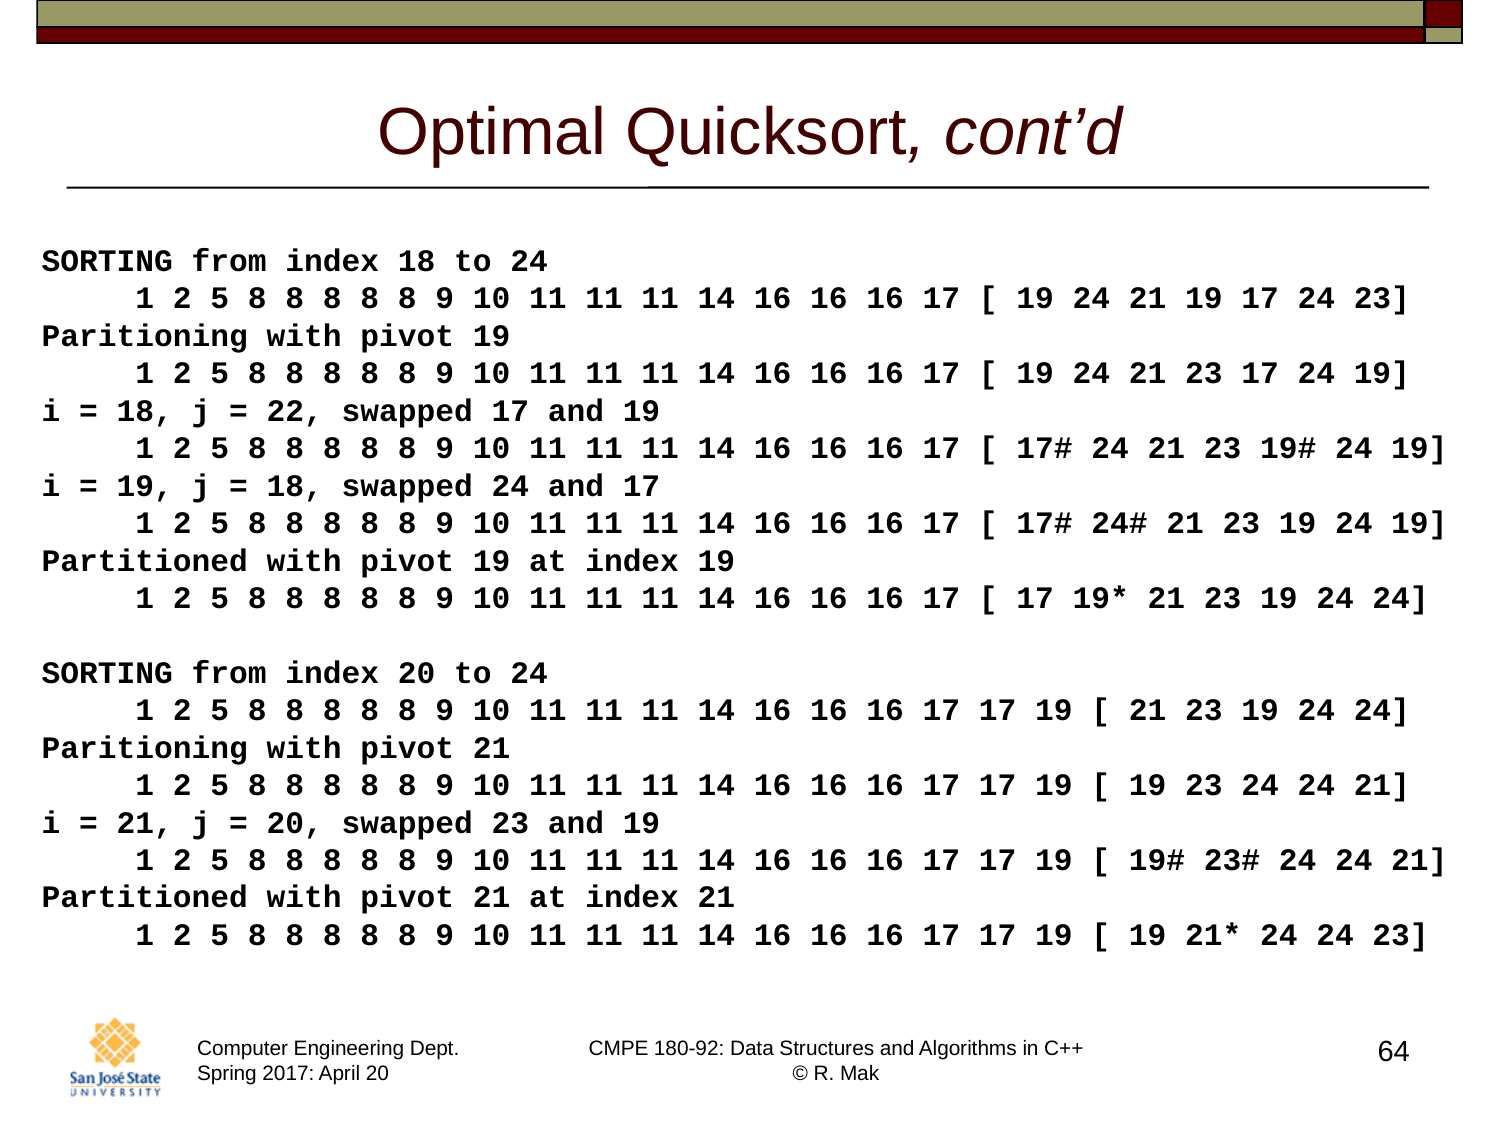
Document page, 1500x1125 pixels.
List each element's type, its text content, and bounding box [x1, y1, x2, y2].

text_box SORTING from index 18 to 24 1 2 5 8 8 8 8 8 9 10 11 11 11 14 16 16 16 17 [ 19 24 21 19 17 24 23] Paritioning with pivot 19 1 2 5 8 8 8 8 8 9 10 11 11 11 14 16 16 16 17 [ 19 24 21 23 17 24 19] i = 18, j = 22, swapped 17 and 19 1 2 5 8 8 8 8 8 9 10 11 11 11 14 16 16 16 17 [ 17# 24 21 23 19# 24 19] i = 19, j = 18, swapped 24 and 17 1 2 5 8 8 8 8 8 9 10 11 11 11 14 16 16 16 17 [ 17# 24# 21 23 19 24 19] Partitioned with pivot 19 at index 19 1 2 5 8 8 8 8 8 9 10 11 11 11 14 16 16 16 17 [ 17 19* 21 23 19 24 24] SORTING from index 20 to 24 1 2 5 8 8 8 8 8 9 10 11 11 11 14 16 16 16 17 17 19 [ 21 23 19 24 24] Paritioning with pivot 21 1 2 5 8 8 8 8 8 9 10 11 11 11 14 16 16 16 17 17 19 [ 19 23 24 24 21] i = 21, j = 20, swapped 23 and 19 1 2 5 8 8 8 8 8 9 10 11 11 11 14 16 16 16 17 17 19 [ 19# 23# 24 24 21] Partitioned with pivot 21 at index 21 1 2 5 8 8 8 8 8 9 10 11 11 11 14 16 16 16 17 17 19 [ 19 21* 24 24 23] [26, 232, 1463, 959]
picture [60, 1012, 166, 1112]
title Optimal Quicksort, cont’d [75, 67, 1425, 175]
slide_number 64 [1112, 1025, 1425, 1100]
